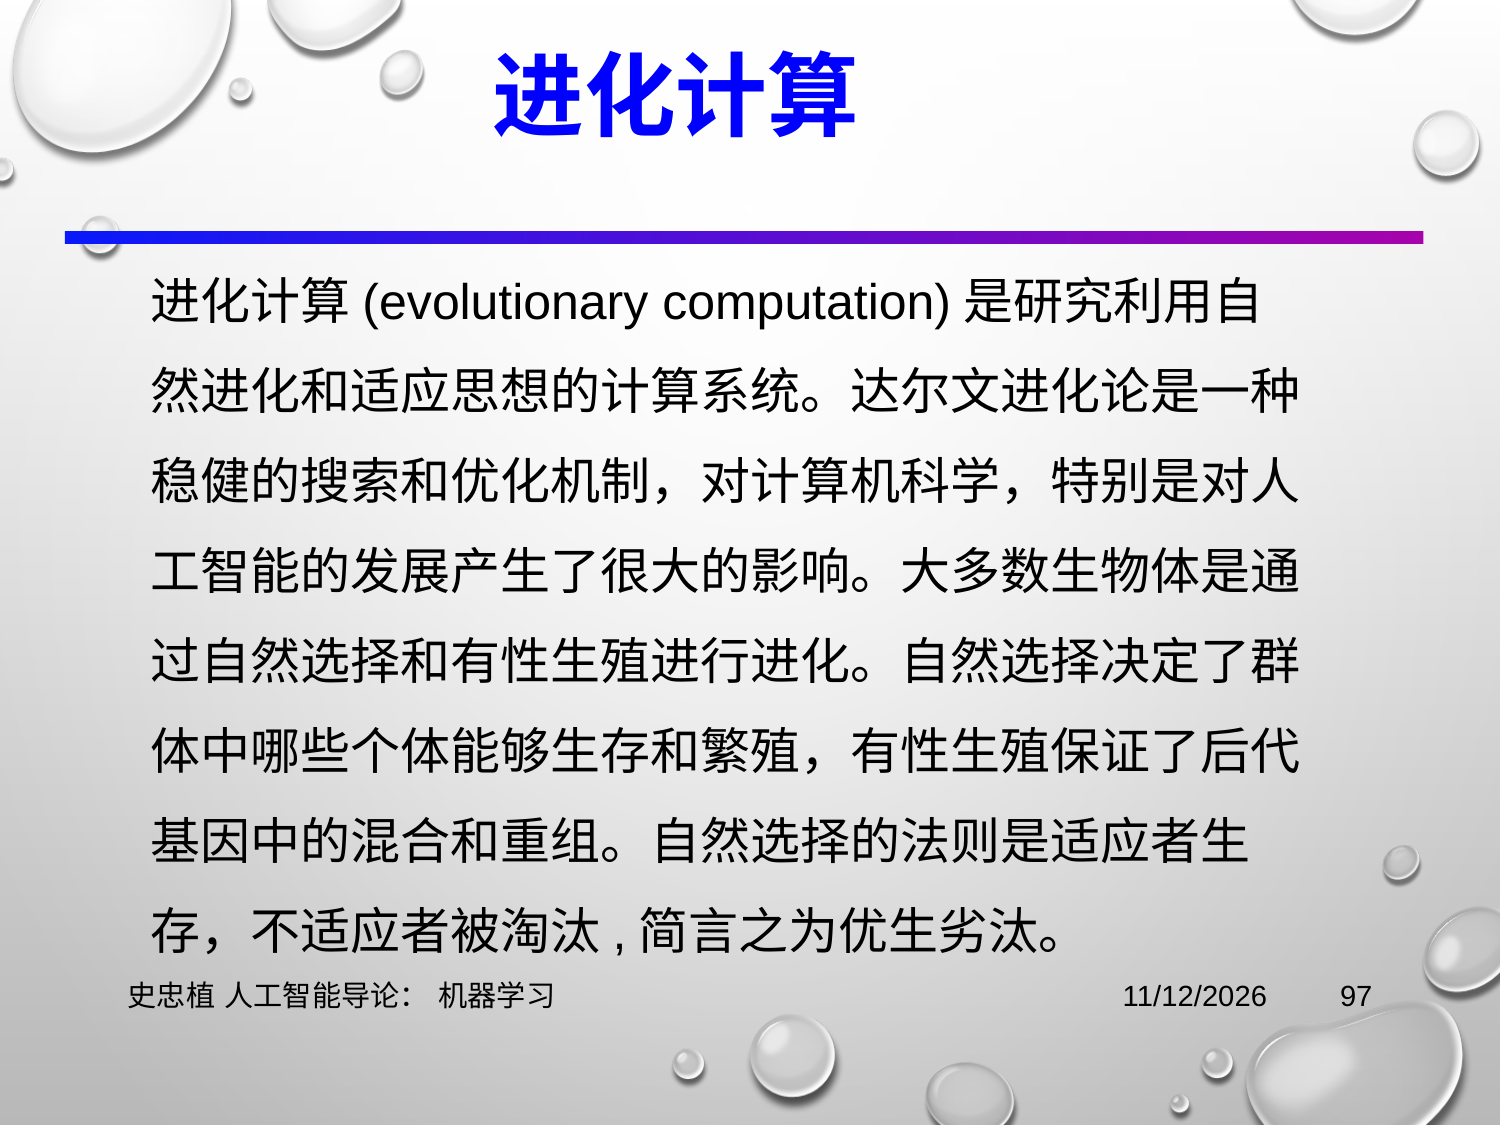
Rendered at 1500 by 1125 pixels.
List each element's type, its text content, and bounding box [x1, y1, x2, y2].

text_box 进化计算(evolutionary computation)是研究利用自然进化和适应思想的计算系统。达尔文进化论是一种稳健的搜索和优化机制，对计算机科学，特别是对人工智能的发展产生了很大的影响。大多数生物体是通过自然选择和有性生殖进行进化。自然选择决定了群体中哪些个体能够生存和繁殖，有性生殖保证了后代基因中的混合和重组。自然选择的法则是适应者生存，不适应者被淘汰,简言之为优生劣汰。 [135, 231, 1317, 967]
slide_number 97 [1293, 965, 1388, 1025]
text_box 进化计算 [477, 30, 875, 156]
footer 史忠植 人工智能导论： 机器学习 [112, 965, 934, 1025]
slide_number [944, 967, 1283, 1025]
picture [0, 0, 1500, 1125]
